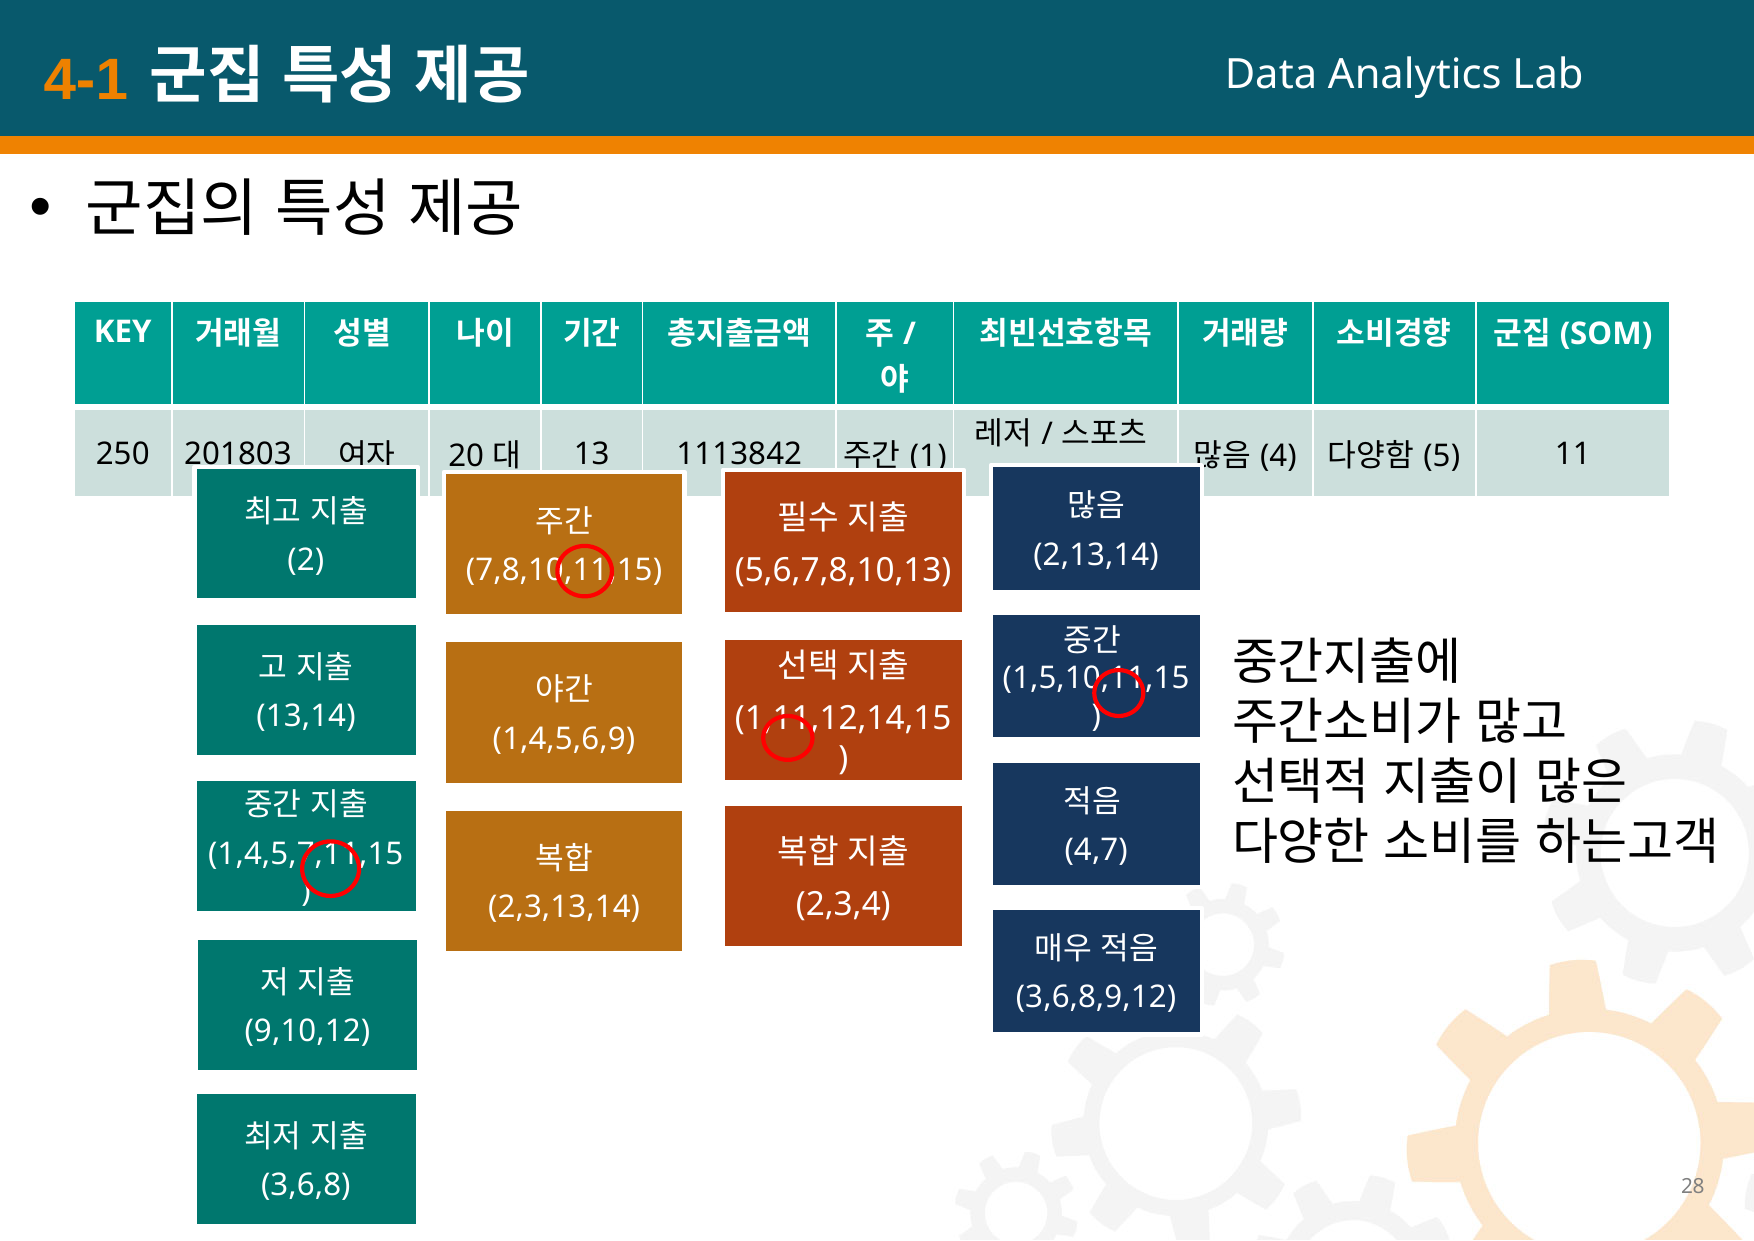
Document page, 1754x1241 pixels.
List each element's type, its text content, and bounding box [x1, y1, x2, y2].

table_header 성별 [305, 302, 428, 404]
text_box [161, 466, 451, 1227]
table_cell 20대 [430, 410, 540, 469]
picture [0, 137, 1754, 1240]
list 4-1 [26, 29, 204, 124]
table_cell 주간(1) [837, 410, 953, 457]
table_cell 레저/스포츠(16) [954, 410, 1177, 463]
table_header 나이 [430, 302, 540, 404]
table_header 주/야 [837, 302, 953, 404]
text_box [966, 464, 1227, 1035]
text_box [443, 470, 685, 954]
text_box 군집의 특성 제공 [14, 160, 1090, 251]
table_header 기간 [542, 302, 642, 404]
table_header 총지출금액 [643, 302, 835, 404]
table_cell 250 [75, 410, 171, 496]
table_header 군집(SOM) [1477, 302, 1669, 404]
table_cell 13 [542, 410, 642, 469]
table_header KEY [75, 302, 171, 404]
table_header 소비경향 [1314, 302, 1475, 404]
table_cell 여자 [305, 410, 428, 464]
table_cell 201803 [173, 410, 304, 464]
list 군집 특성 제공 [132, 30, 1207, 114]
table_header 거래량 [1179, 302, 1312, 404]
table_cell 많음(4) [1179, 410, 1312, 496]
text_box 중간지출에 주간소비가 많고 선택적 지출이 많은 다양한 소비를 하는고객 [1232, 622, 1735, 938]
table_cell 1113842 [643, 410, 835, 496]
table_cell 11 [1477, 410, 1669, 496]
text_box Data Analytics Lab [1207, 0, 1754, 136]
slide_number 28 [1652, 1158, 1722, 1216]
table_cell 다양함(5) [1314, 410, 1475, 496]
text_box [722, 459, 964, 962]
table_header 최빈선호항목 [954, 302, 1177, 404]
table_header 거래월 [173, 302, 304, 404]
